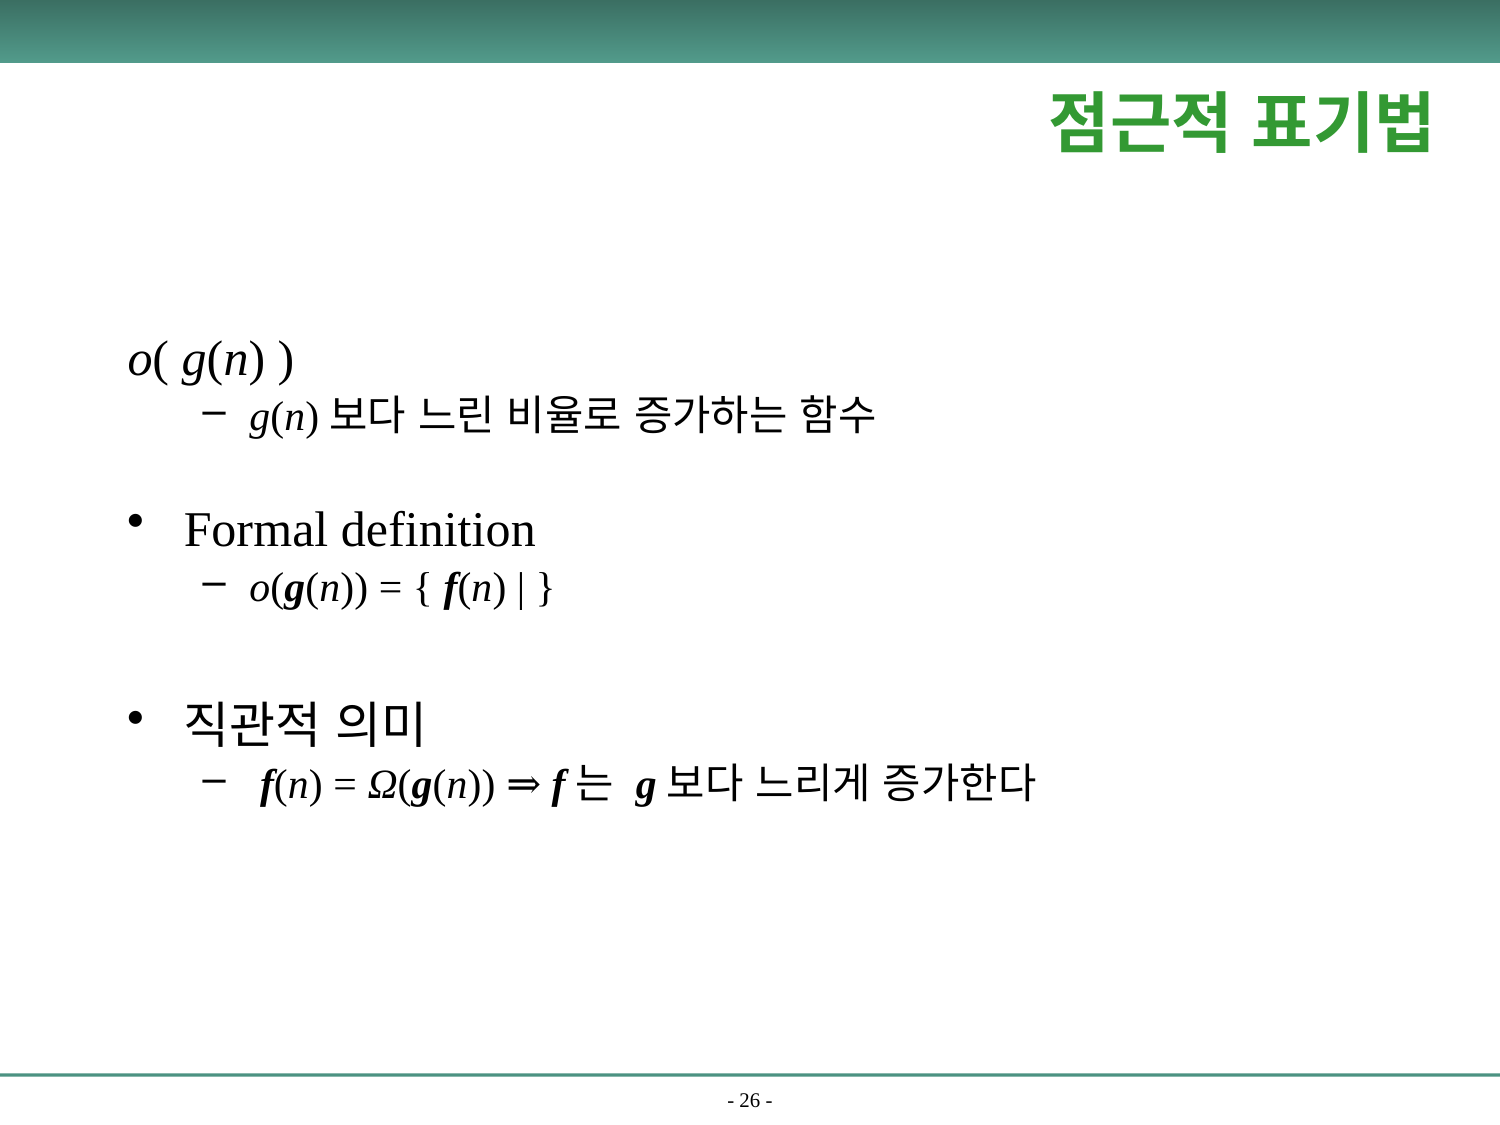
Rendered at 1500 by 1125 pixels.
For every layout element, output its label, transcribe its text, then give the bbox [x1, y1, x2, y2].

title 점근적 표기법 [600, 72, 1452, 261]
